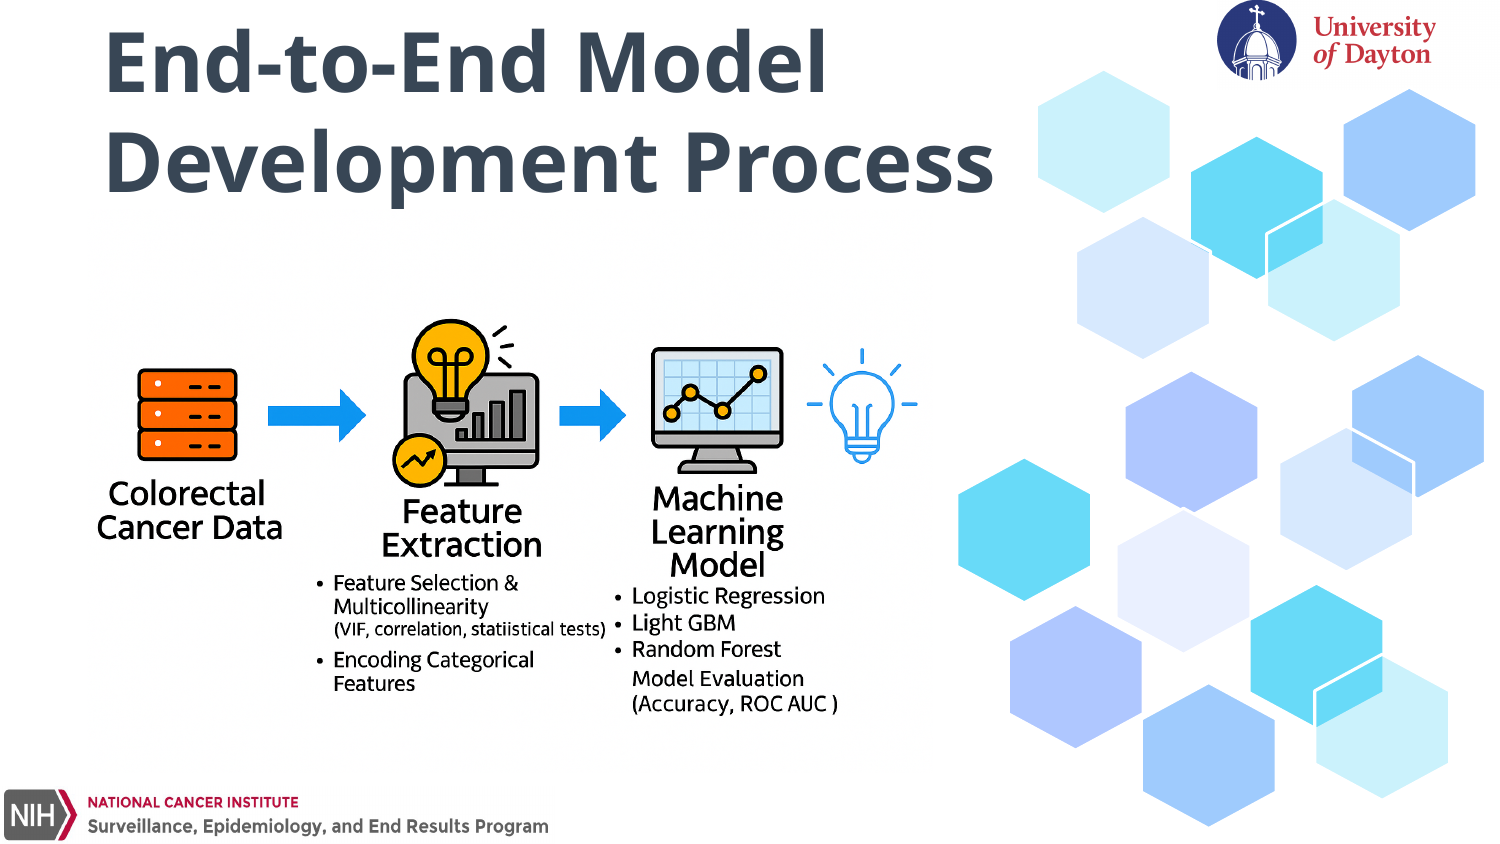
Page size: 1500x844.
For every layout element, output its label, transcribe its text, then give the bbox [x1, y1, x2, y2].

picture [87, 209, 933, 774]
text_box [956, 68, 1486, 829]
picture [1217, 0, 1500, 90]
title End-to-End Model Development Process [87, 54, 1193, 224]
picture [0, 786, 555, 844]
